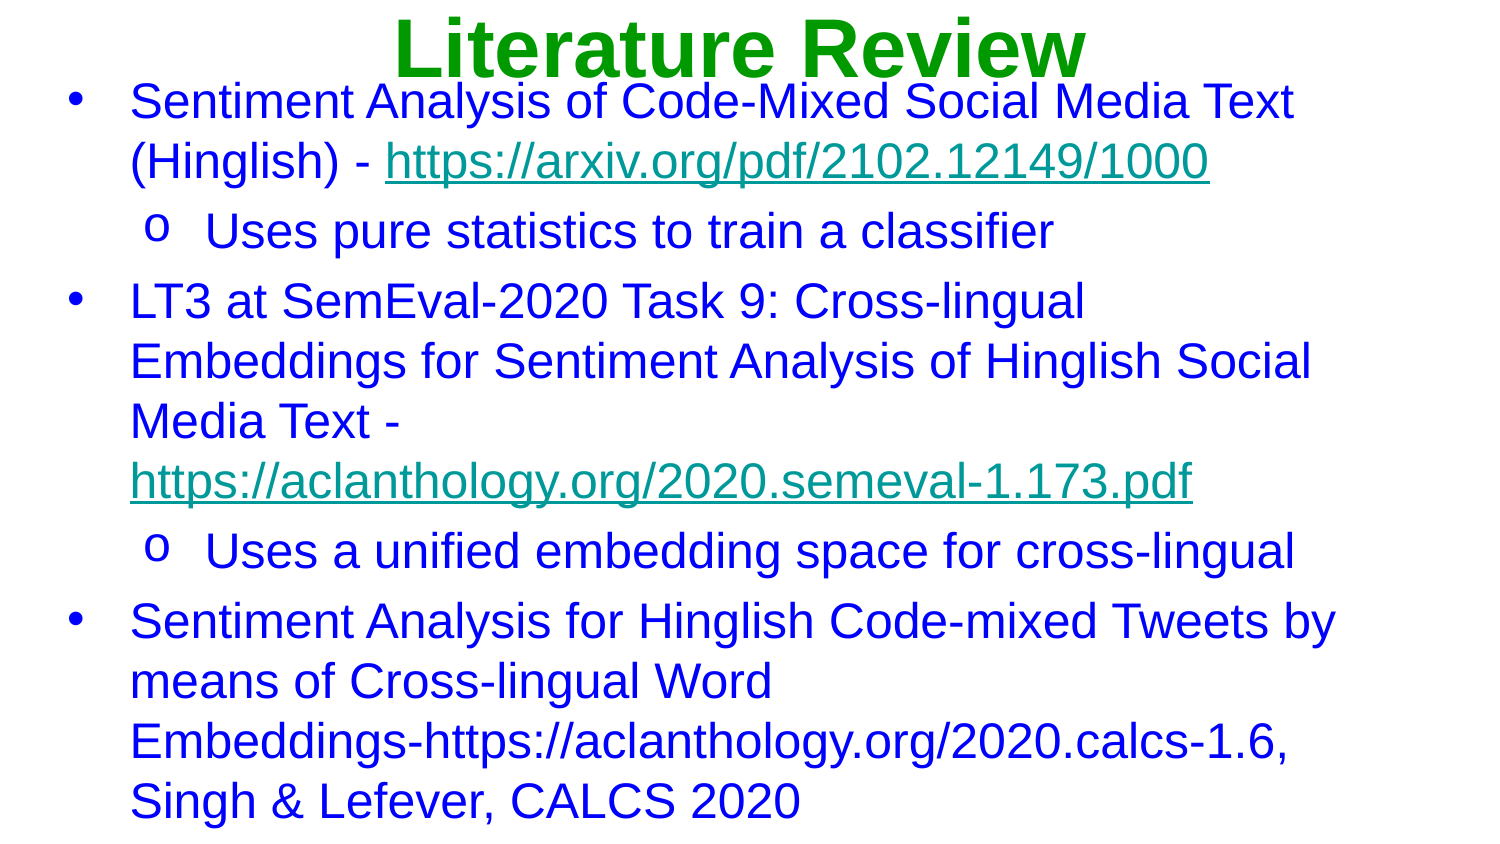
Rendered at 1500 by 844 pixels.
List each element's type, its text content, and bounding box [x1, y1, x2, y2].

title Literature Review [65, 0, 1416, 89]
list Sentiment Analysis of Code-Mixed Social Media Text (Hinglish) - https://arxiv.org/pdf/2102.12149/1000 Uses pure statistics to train a classifier LT3 at SemEval-2020 Task 9: Cross-lingual Embeddings for Sentiment Analysis of Hinglish Social Media Text - https://aclanthology.org/2020.semeval-1.173.pdf Uses a unified embedding space for cross-lingual Sentiment Analysis for Hinglish Code-mixed Tweets by means of Cross-lingual Word Embeddings-https://aclanthology.org/2020.calcs-1.6, Singh & Lefever, CALCS 2020 [39, 60, 1390, 393]
